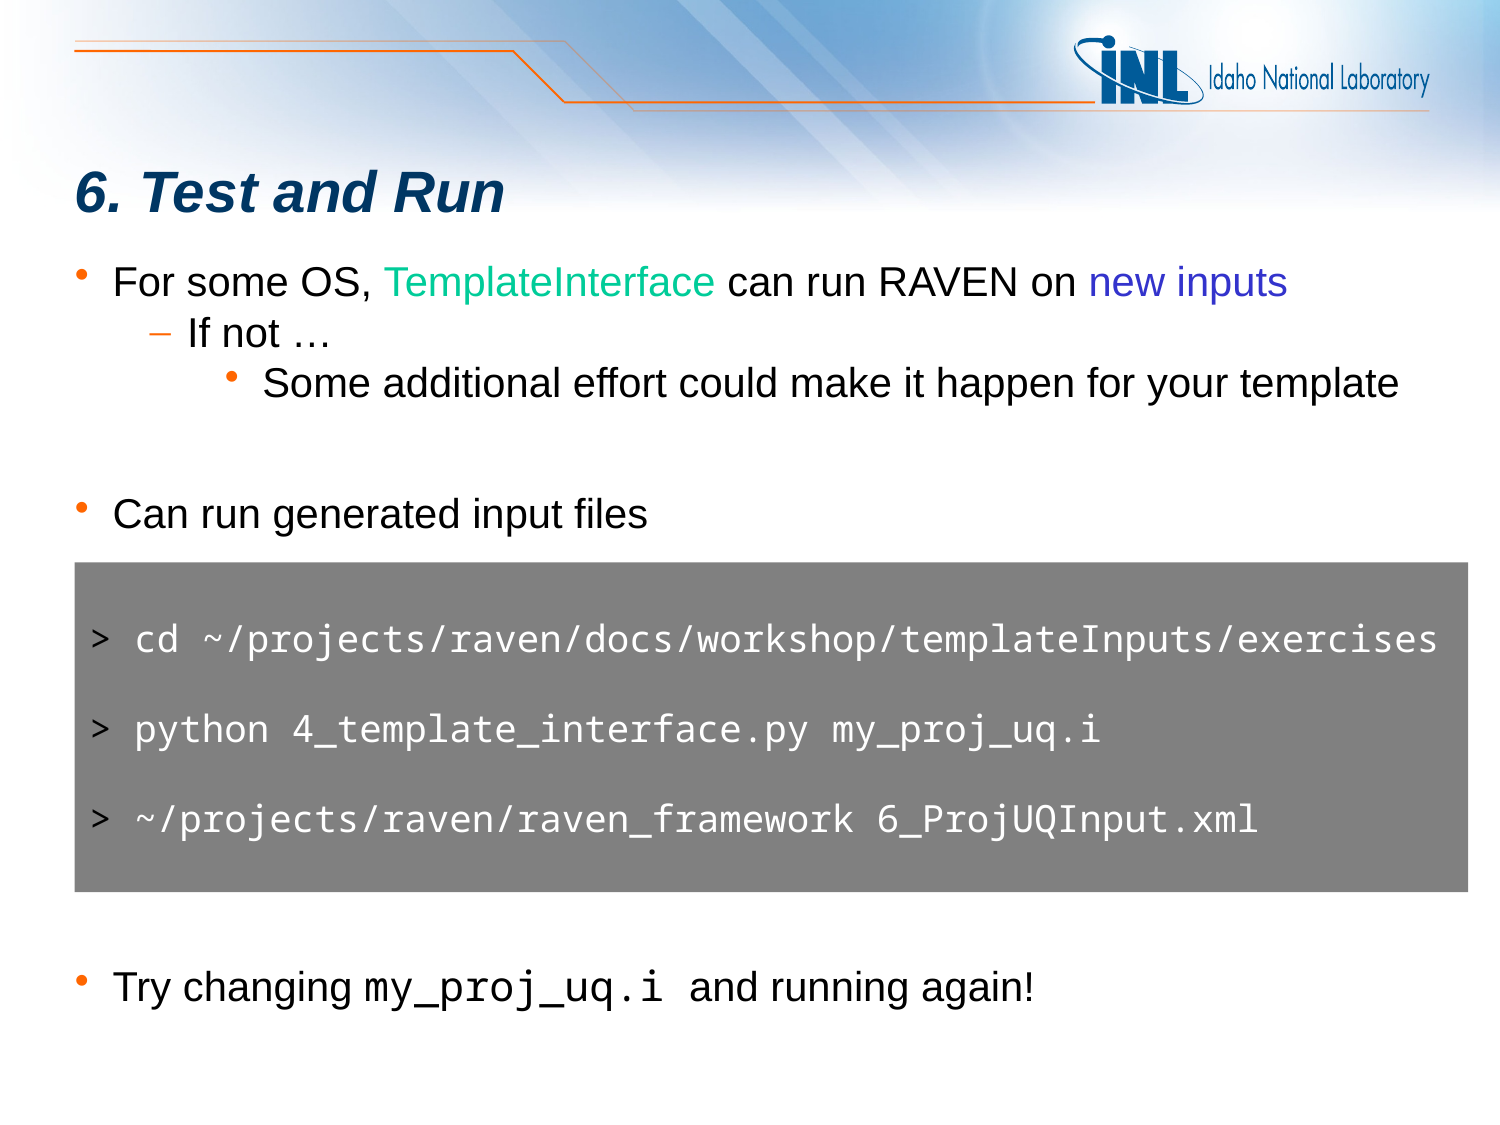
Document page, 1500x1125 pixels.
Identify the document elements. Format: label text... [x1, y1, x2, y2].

list For some OS, TemplateInterface can run RAVEN on new inputs If not … Some additional effort could make it happen for your template Can run generated input files Try changing my_proj_uq.i and running again! [74, 893, 1426, 1065]
title 6. Test and Run [74, 164, 1426, 225]
text_box > cd ~/projects/raven/docs/workshop/templateInputs/exercises > python 4_template_interface.py my_proj_uq.i > ~/projects/raven/raven_framework 6_ProjUQInput.xml [74, 562, 1469, 893]
picture [0, 0, 1500, 1125]
list For some OS, TemplateInterface can run RAVEN on new inputs If not … Some additional effort could make it happen for your template Can run generated input files Try changing my_proj_uq.i and running again! [74, 261, 1426, 562]
